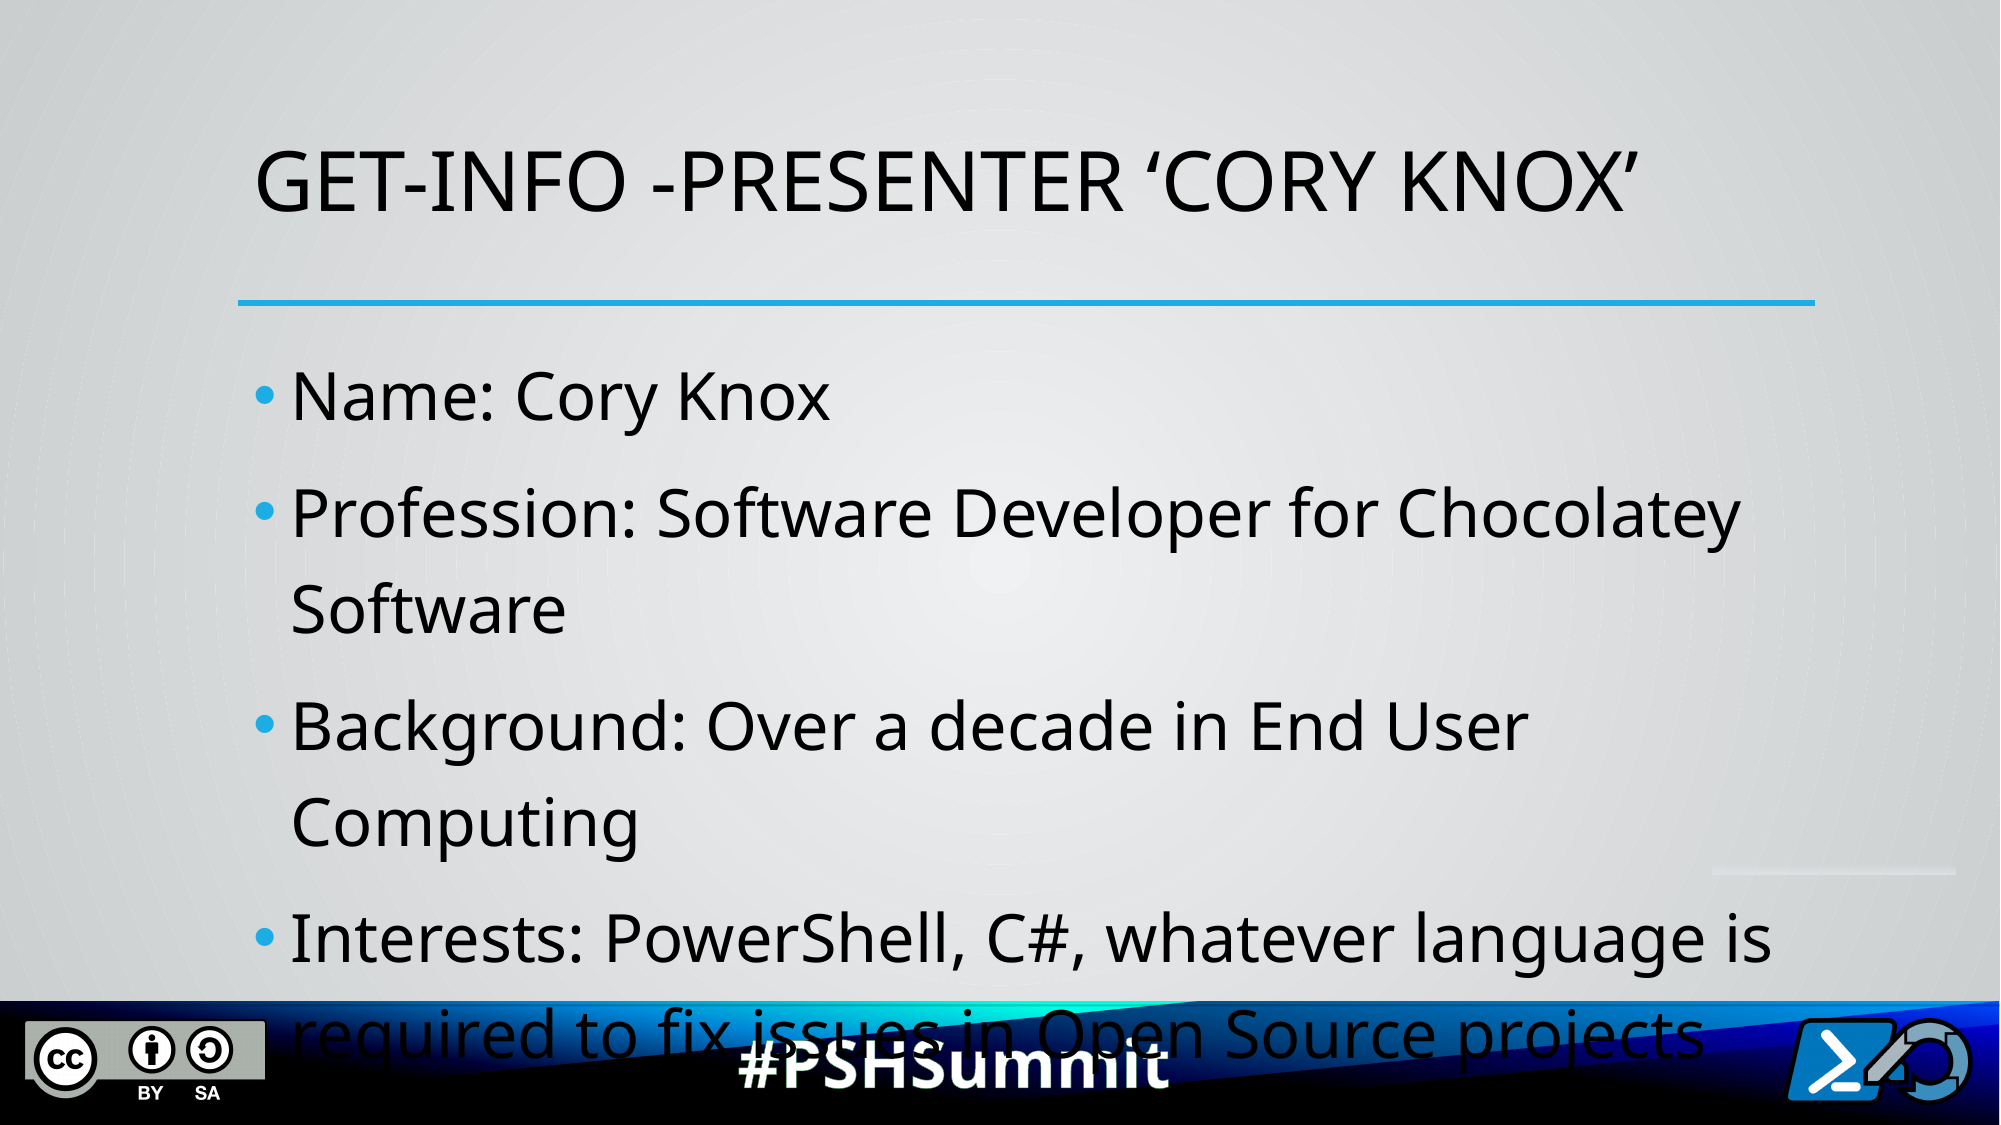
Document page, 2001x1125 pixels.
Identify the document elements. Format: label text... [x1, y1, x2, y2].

list Name: Cory Knox Profession: Software Developer for Chocolatey Software Background: Over a decade in End User Computing Interests: PowerShell, C#, whatever language is required to fix issues in Open Source projects [238, 330, 1814, 897]
title Get-Info -Presenter ‘Cory Knox’ [238, 131, 1814, 305]
picture [0, 1001, 1999, 1125]
